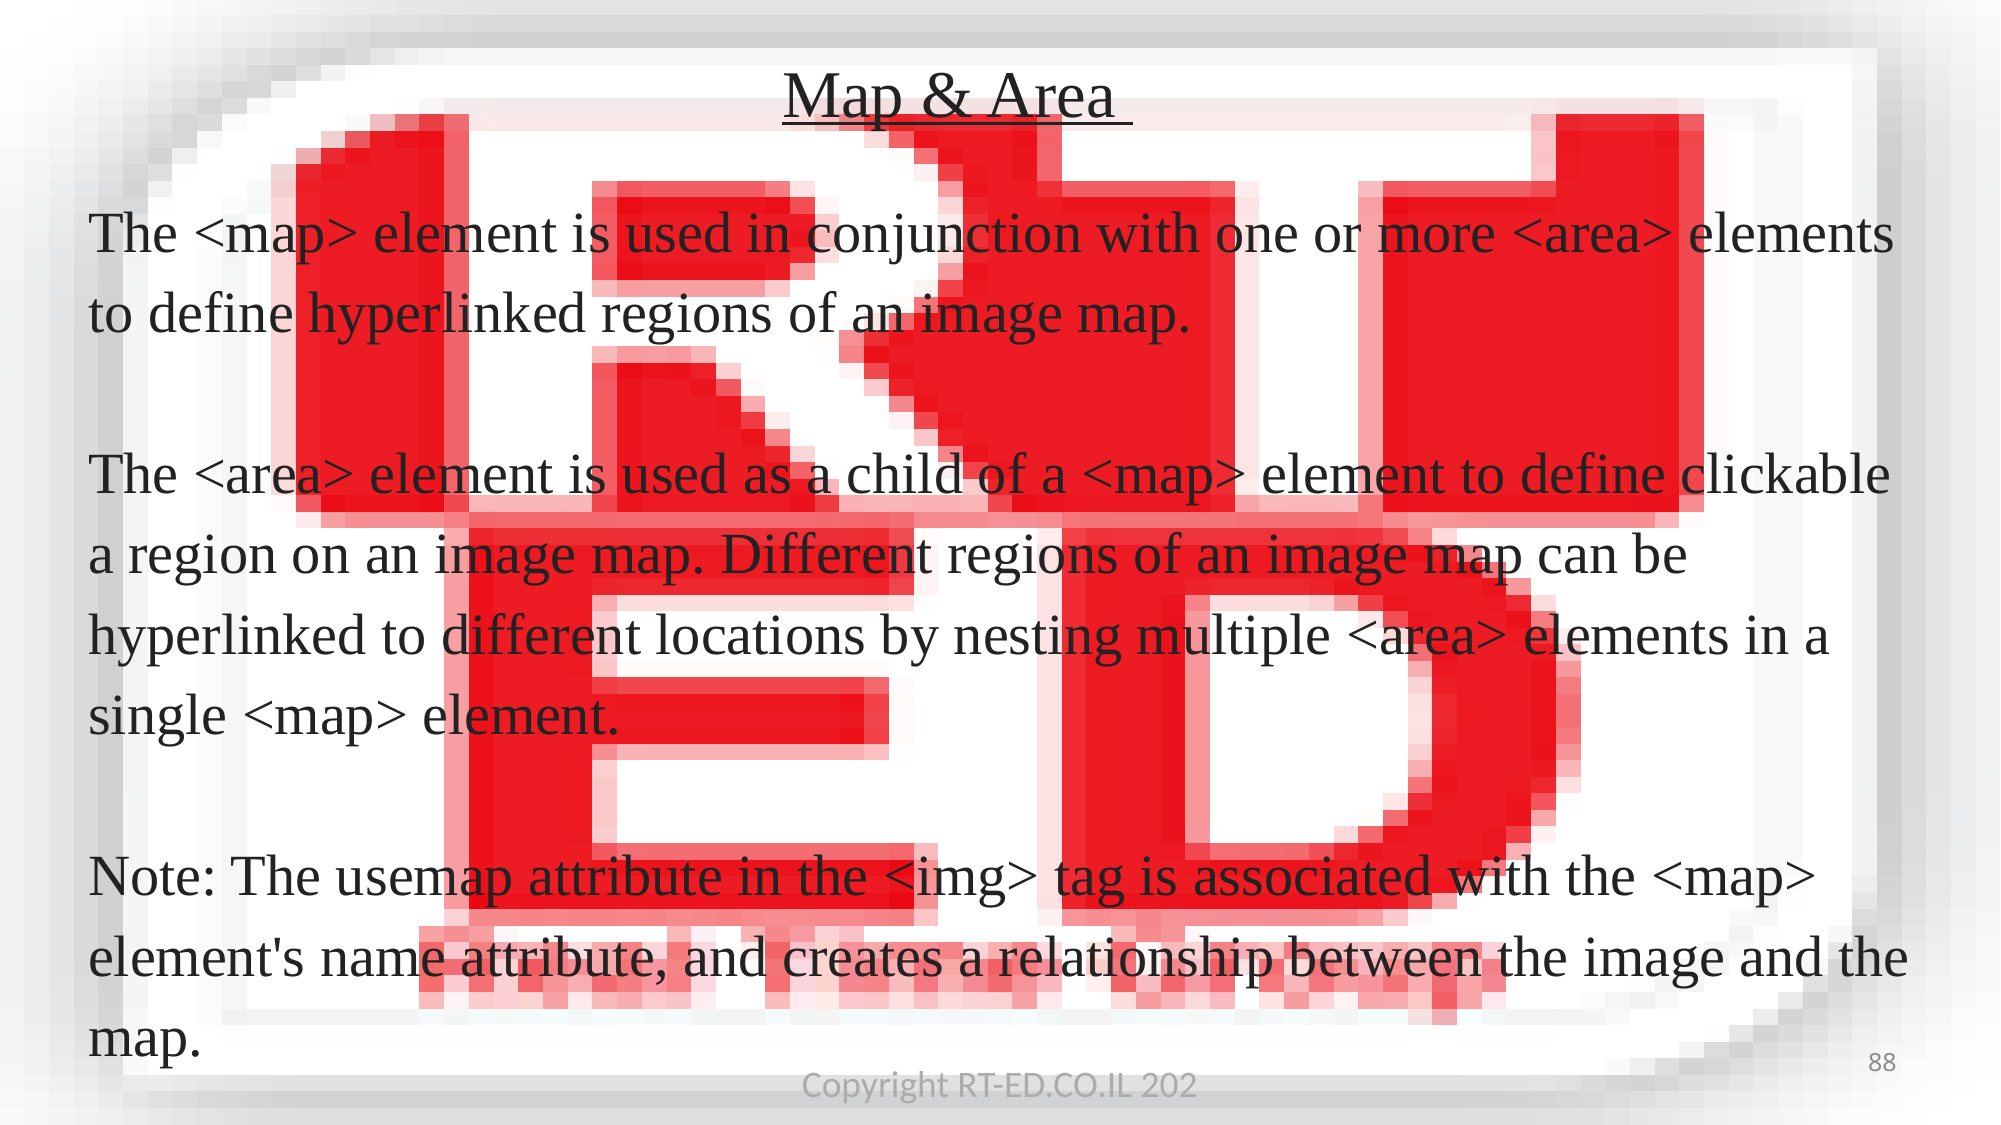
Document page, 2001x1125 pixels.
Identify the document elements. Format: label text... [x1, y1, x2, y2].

list The <map> element is used in conjunction with one or more <area> elements to define hyperlinked regions of an image map. The <area> element is used as a child of a <map> element to define clickable a region on an image map. Different regions of an image map can be hyperlinked to different locations by nesting multiple <area> elements in a single <map> element. Note: The usemap attribute in the <img> tag is associated with the <map> element's name attribute, and creates a relationship between the image and the map. [68, 163, 1932, 1106]
title Map & Area [25, 18, 1890, 129]
slide_number 88 [1853, 1019, 1974, 1106]
picture [0, 0, 2001, 1125]
text_box Copyright RT-ED.CO.IL 202 [787, 1052, 1213, 1113]
